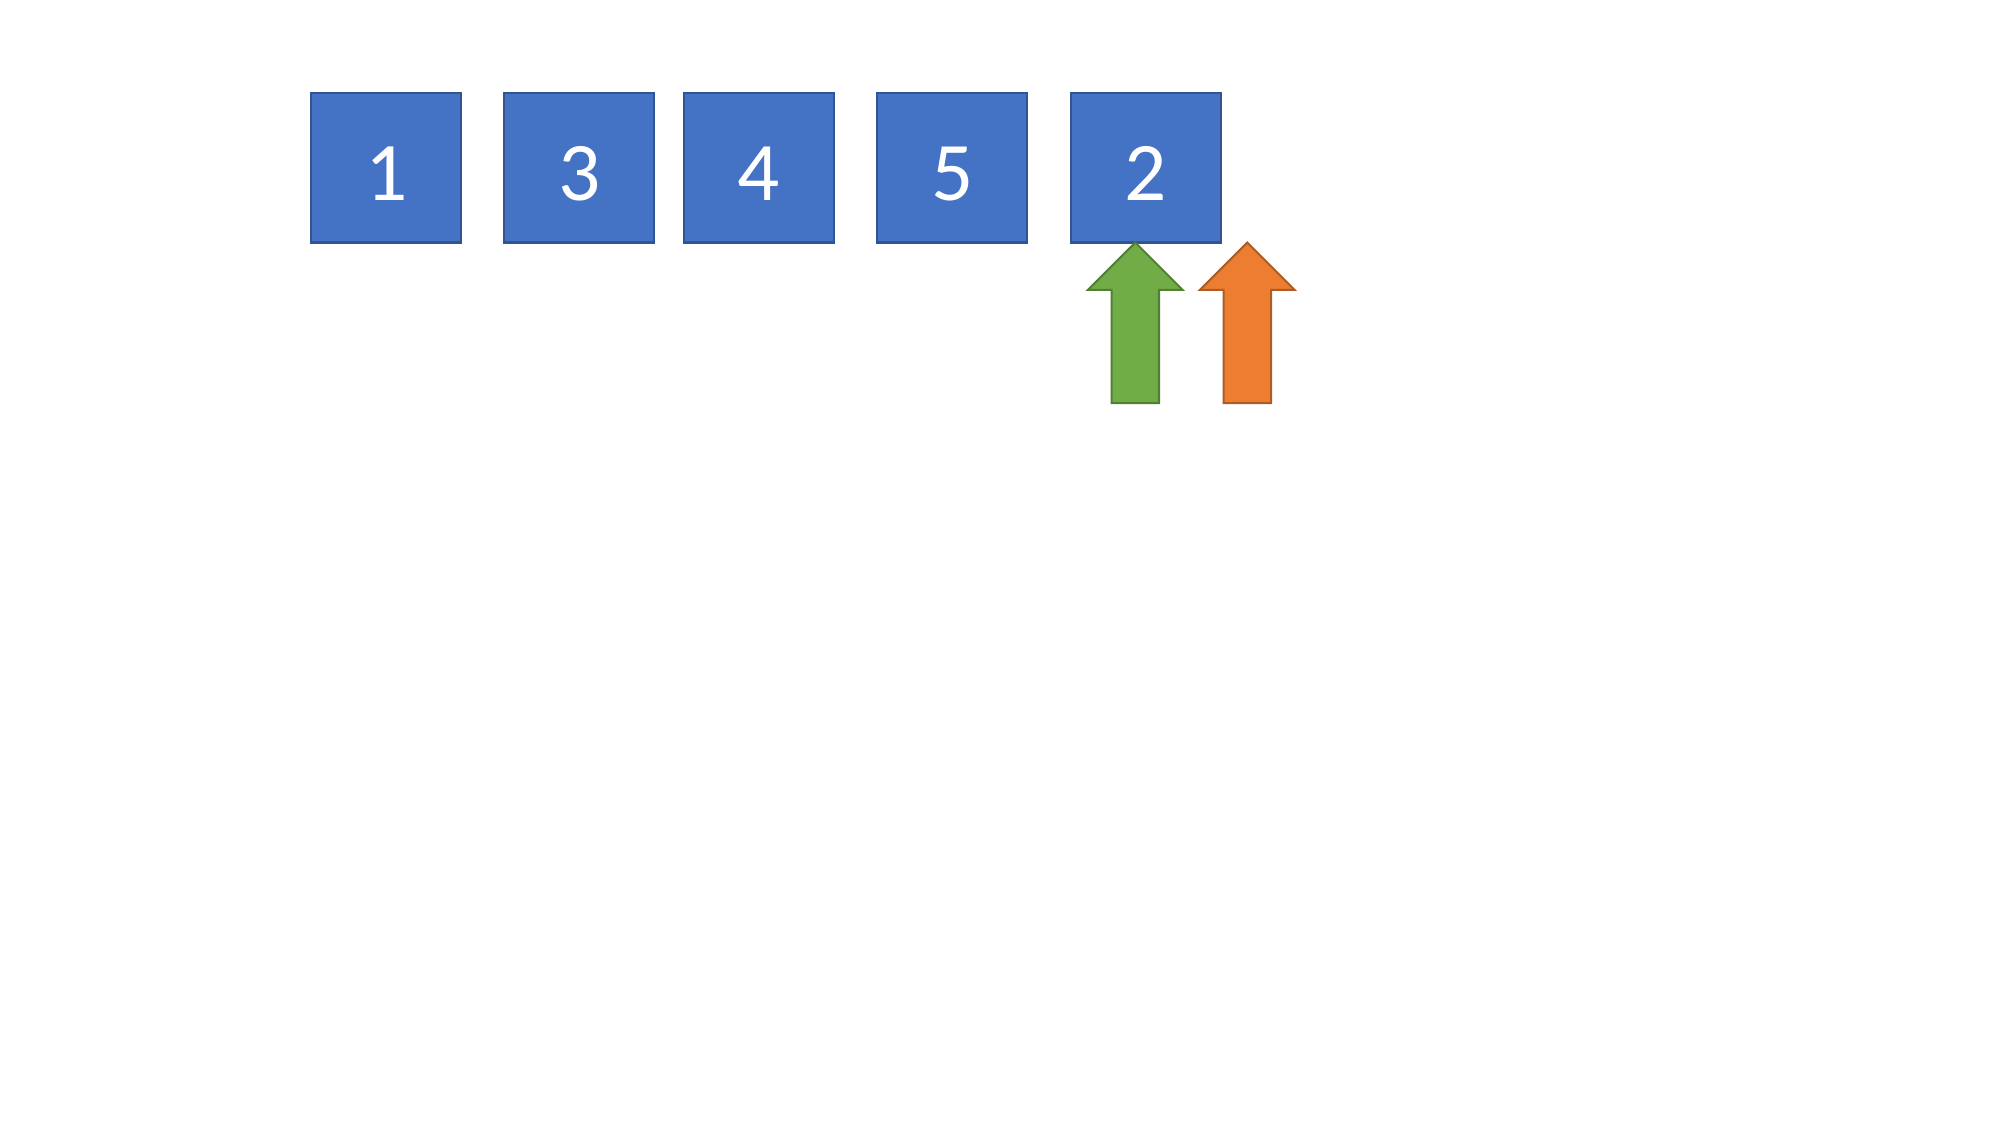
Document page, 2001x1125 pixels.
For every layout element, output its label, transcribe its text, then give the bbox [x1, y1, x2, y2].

text_box 1 [310, 92, 462, 244]
text_box [1085, 241, 1186, 405]
text_box 3 [503, 92, 655, 244]
text_box 5 [876, 92, 1028, 244]
text_box [1197, 241, 1298, 405]
text_box 2 [1070, 92, 1222, 244]
text_box 4 [683, 92, 835, 244]
